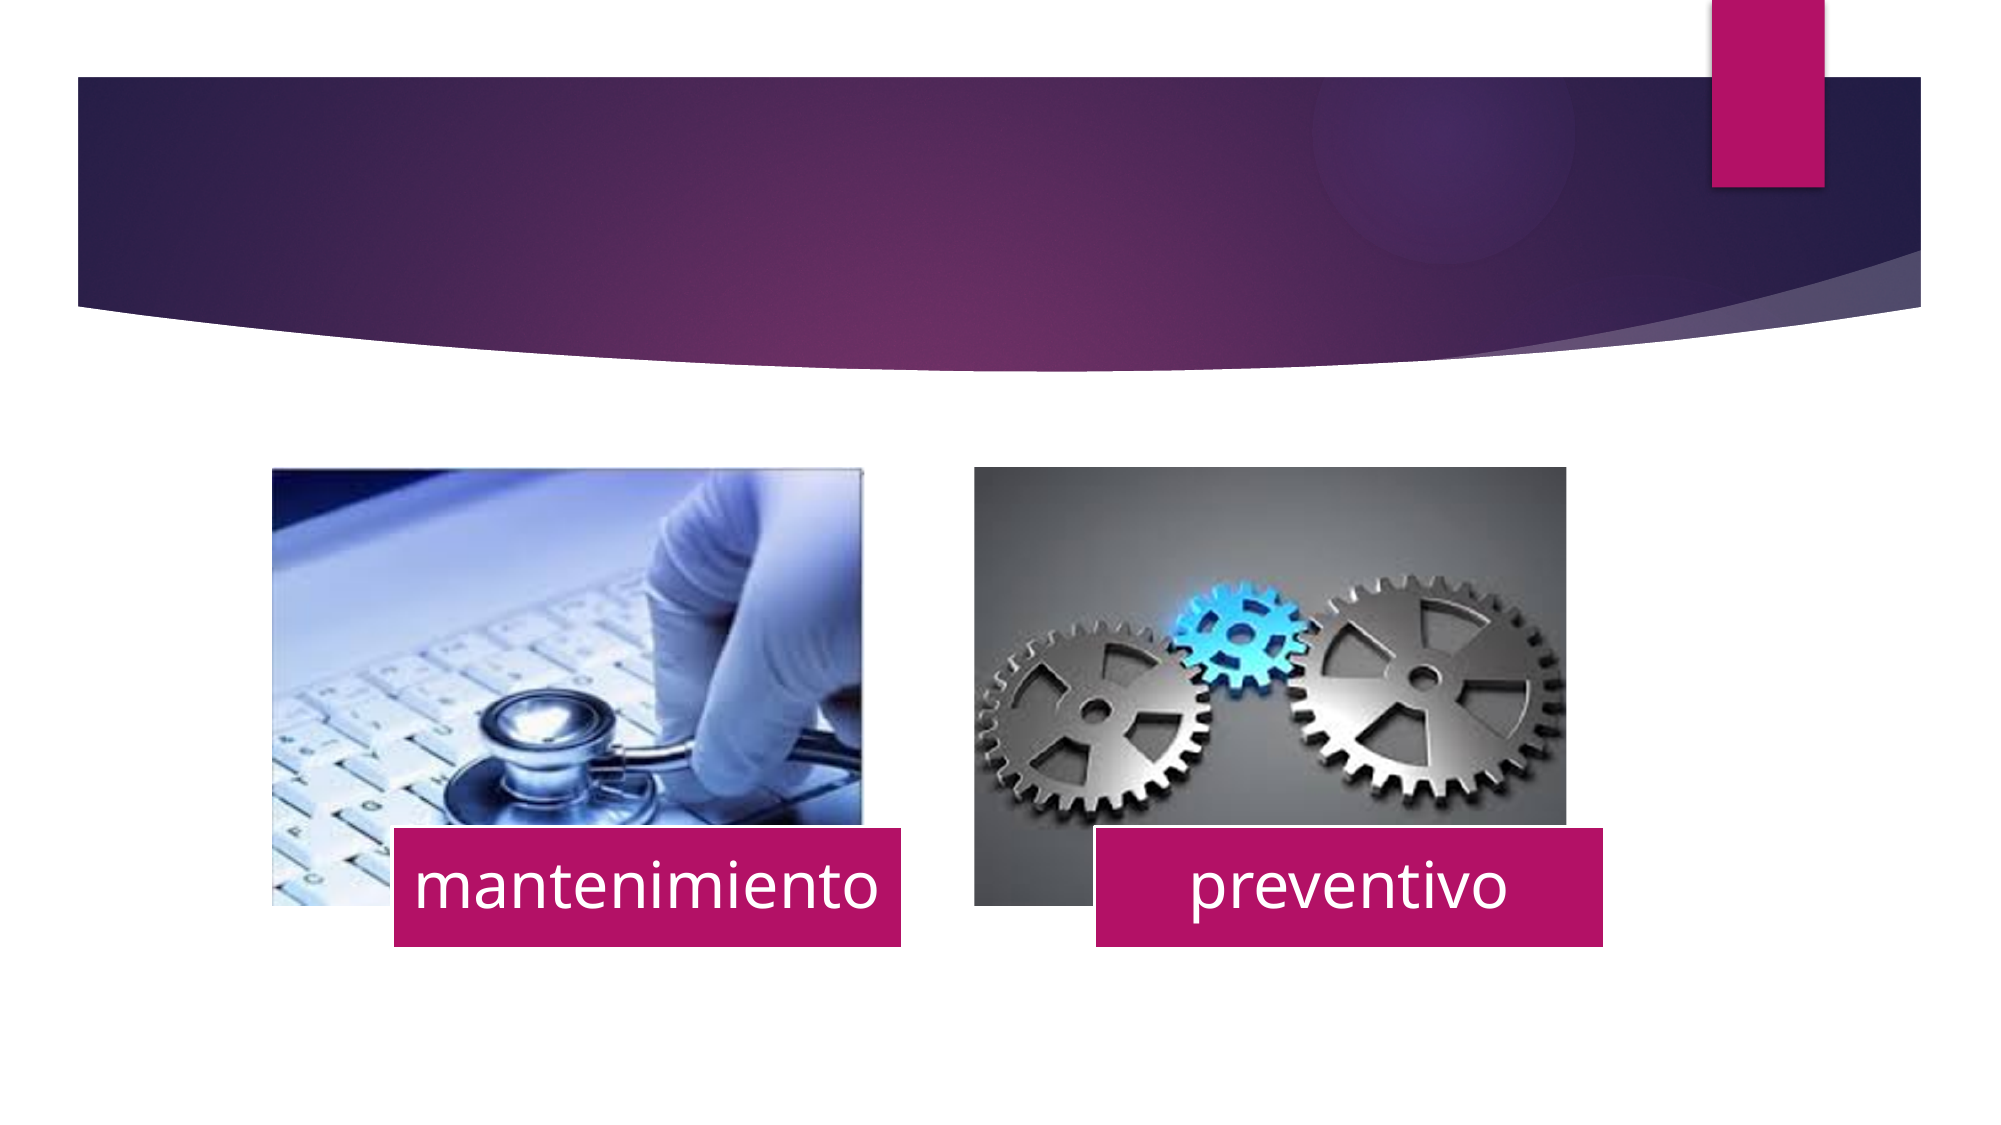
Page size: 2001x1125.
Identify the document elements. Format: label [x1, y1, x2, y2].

text_box [271, 263, 1606, 1125]
